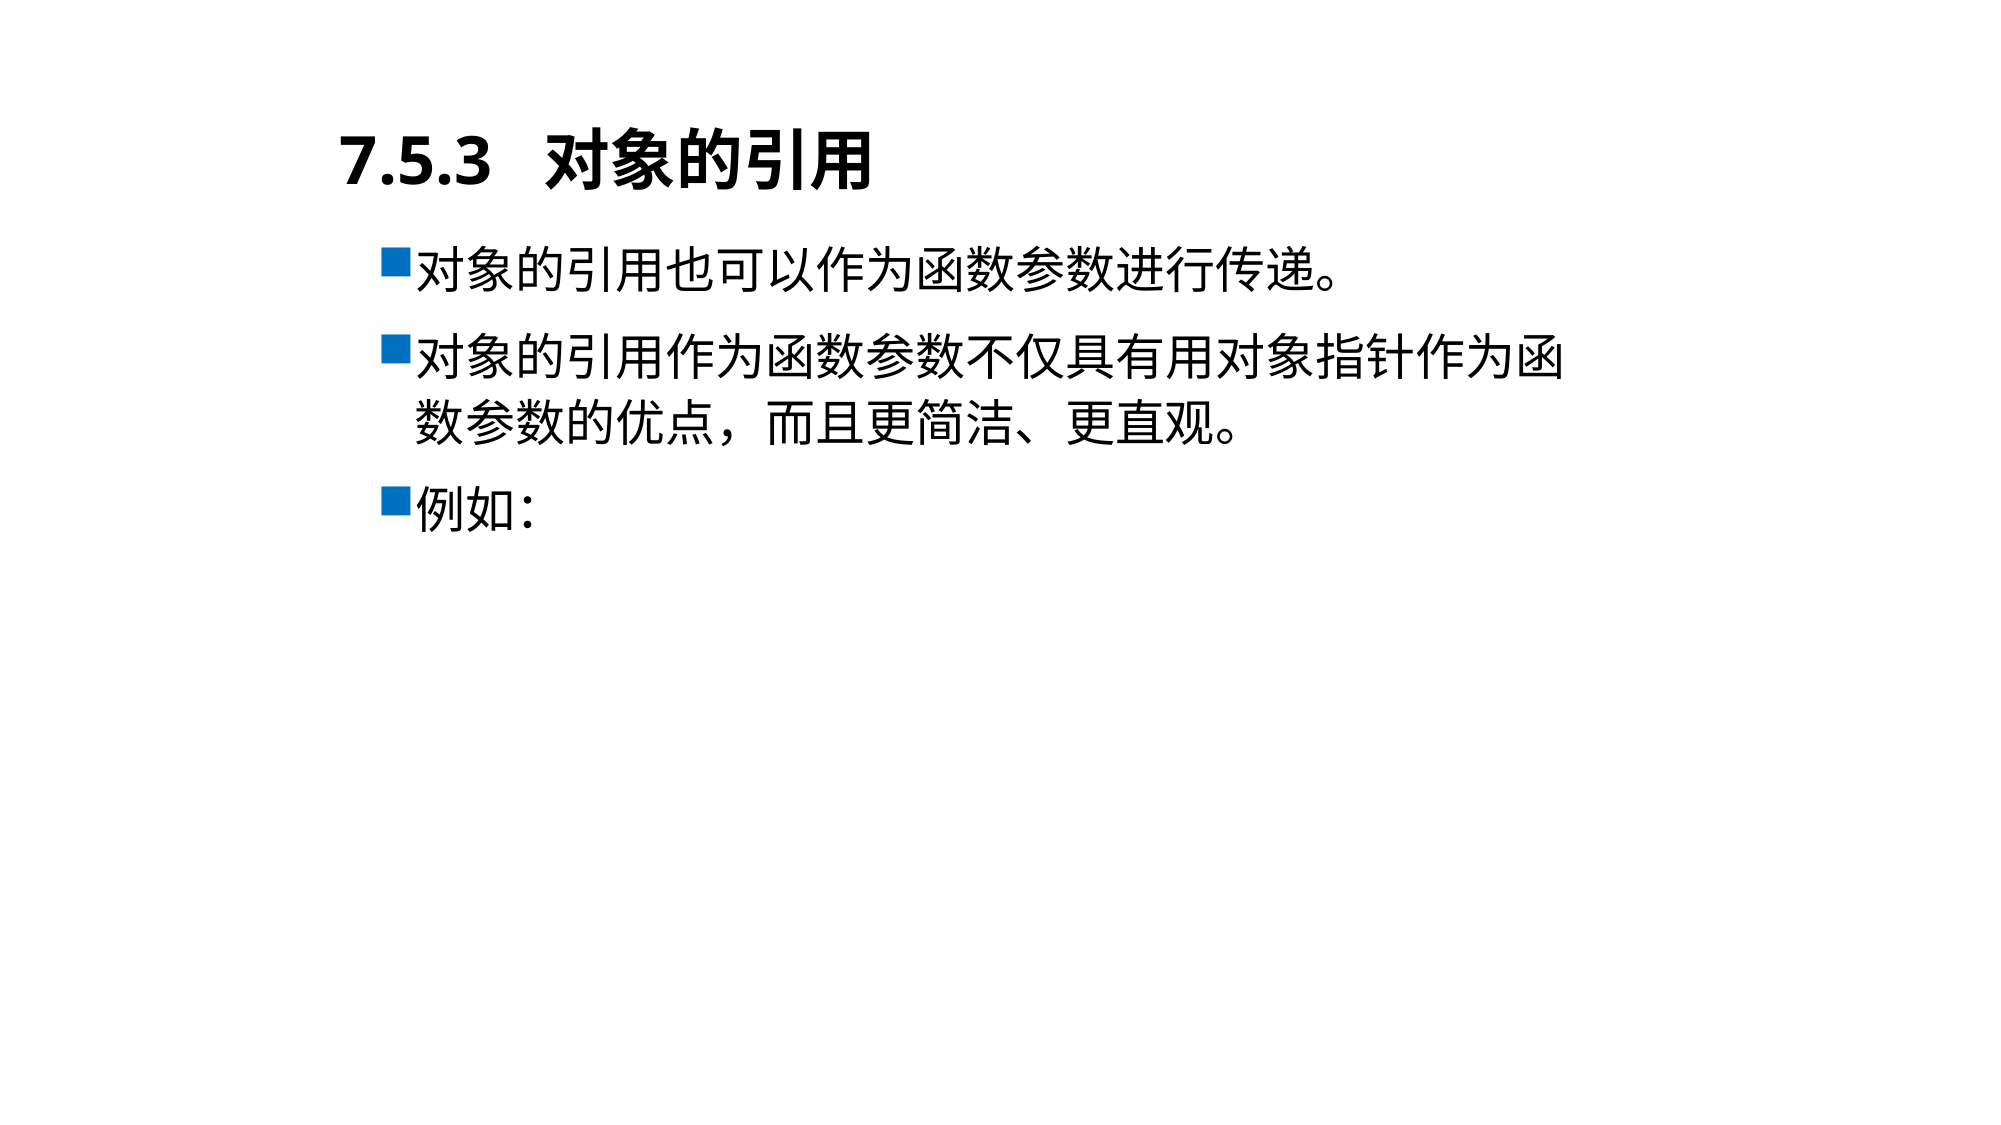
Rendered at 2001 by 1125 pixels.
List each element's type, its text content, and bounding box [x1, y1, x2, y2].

title 7.5.3 对象的引用 [324, 87, 1675, 238]
list 对象的引用也可以作为函数参数进行传递。 对象的引用作为函数参数不仅具有用对象指针作为函数参数的优点，而且更简洁、更直观。 例如： [362, 238, 1588, 1025]
